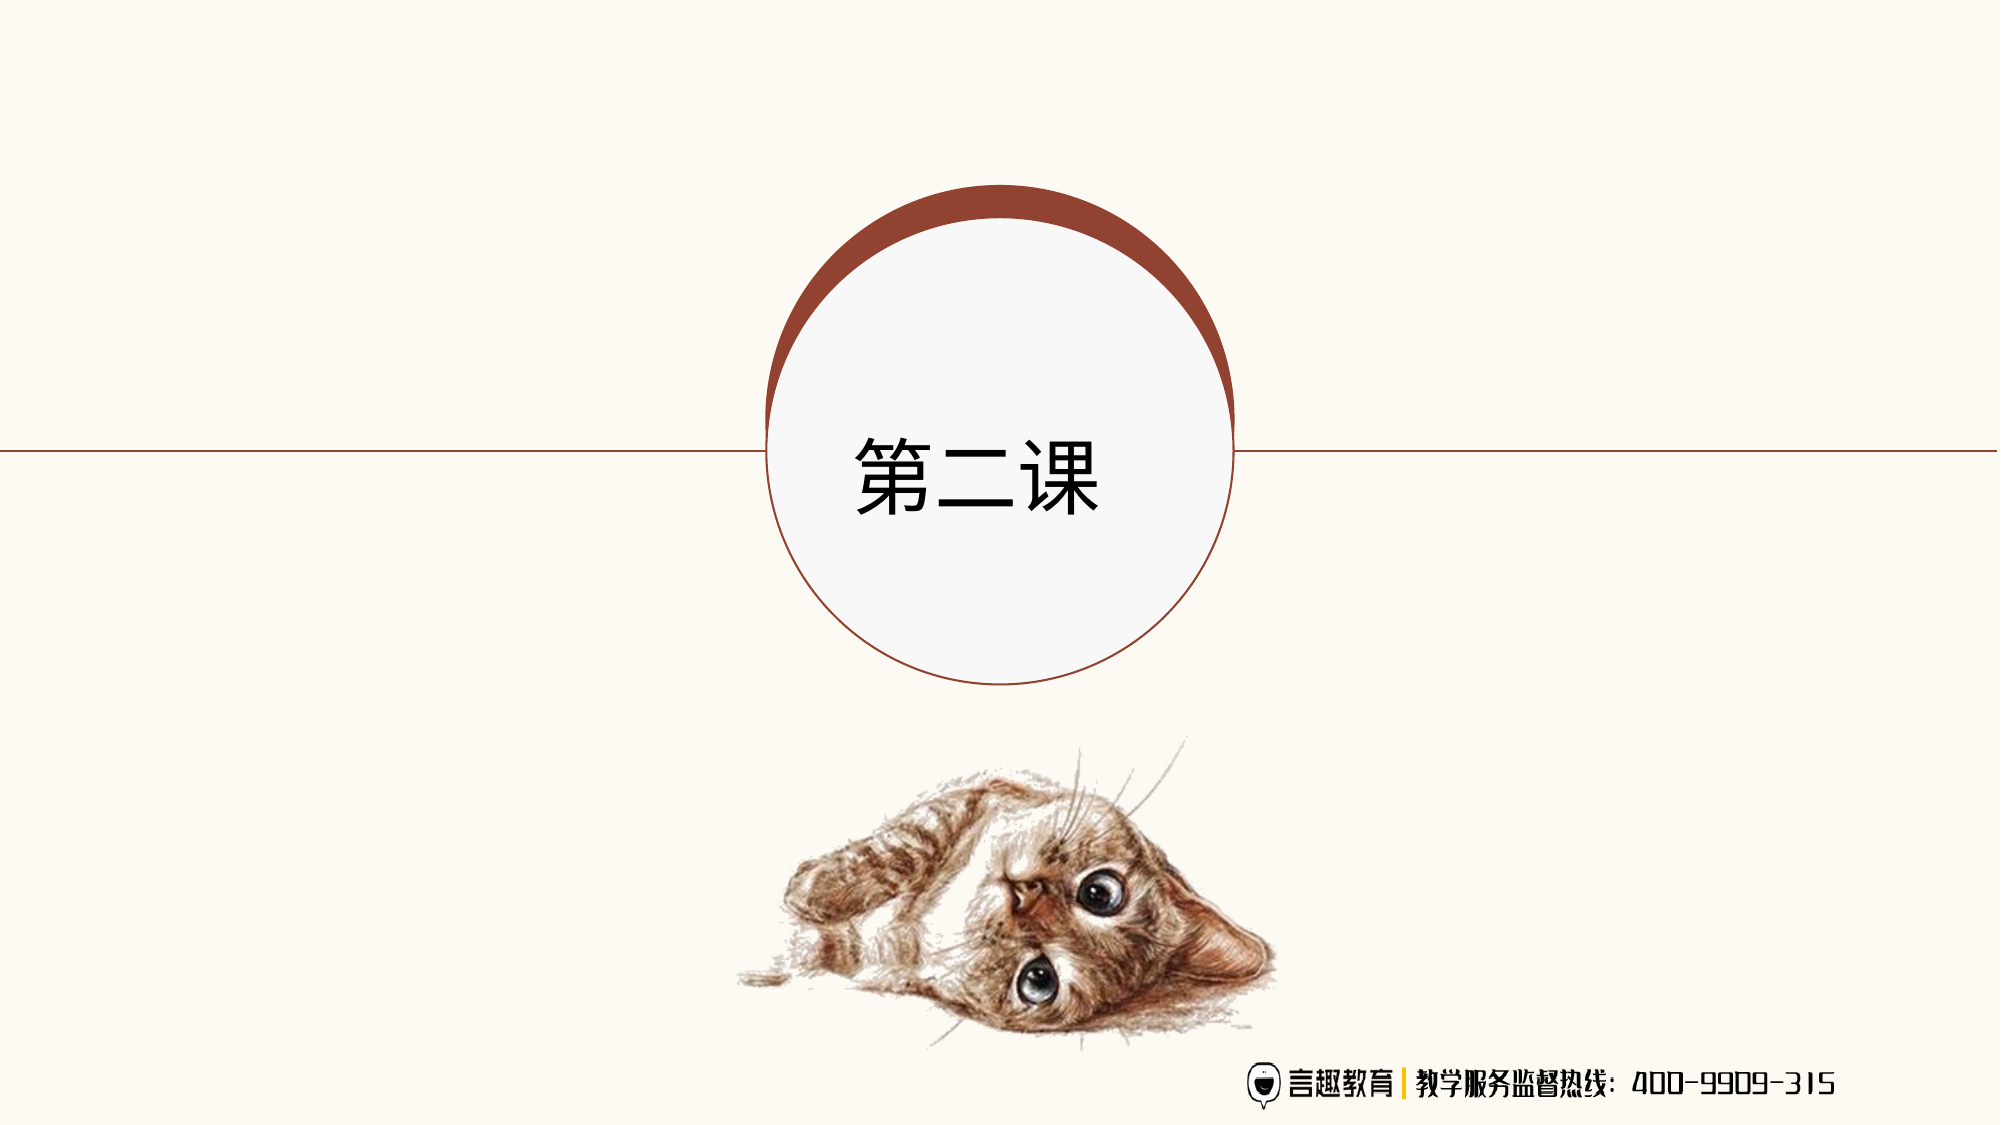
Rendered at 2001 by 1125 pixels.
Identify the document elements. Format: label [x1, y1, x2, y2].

picture [587, 727, 2001, 1122]
text_box [766, 185, 1234, 685]
